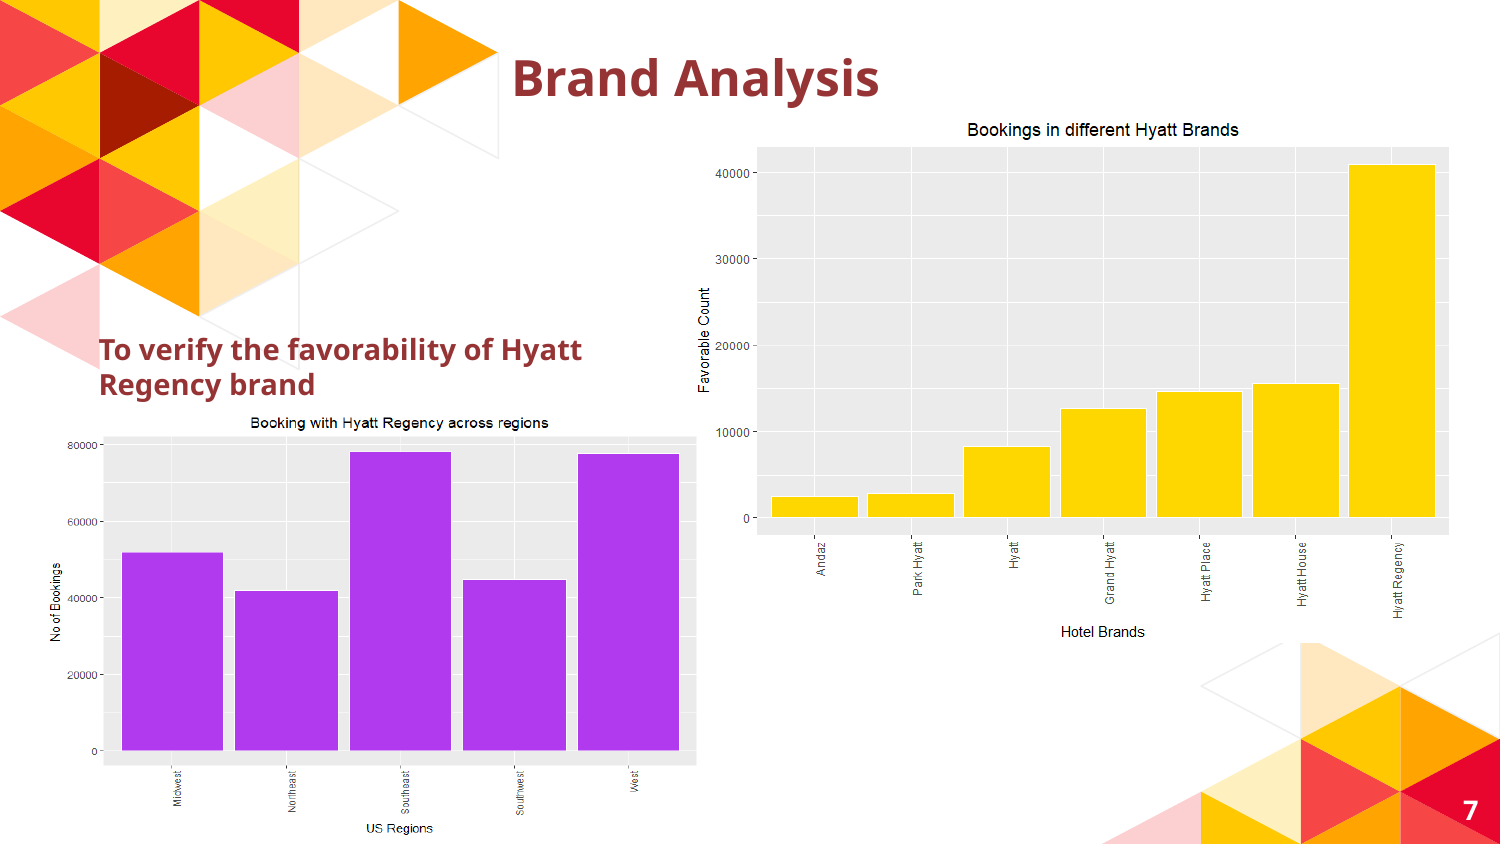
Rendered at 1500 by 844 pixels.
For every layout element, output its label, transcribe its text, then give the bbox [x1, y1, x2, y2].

picture [42, 114, 1458, 840]
text_box Brand Analysis [496, 39, 1500, 114]
text_box To verify the favorability of Hyatt Regency brand [83, 324, 681, 408]
slide_number 7 [1403, 779, 1494, 844]
